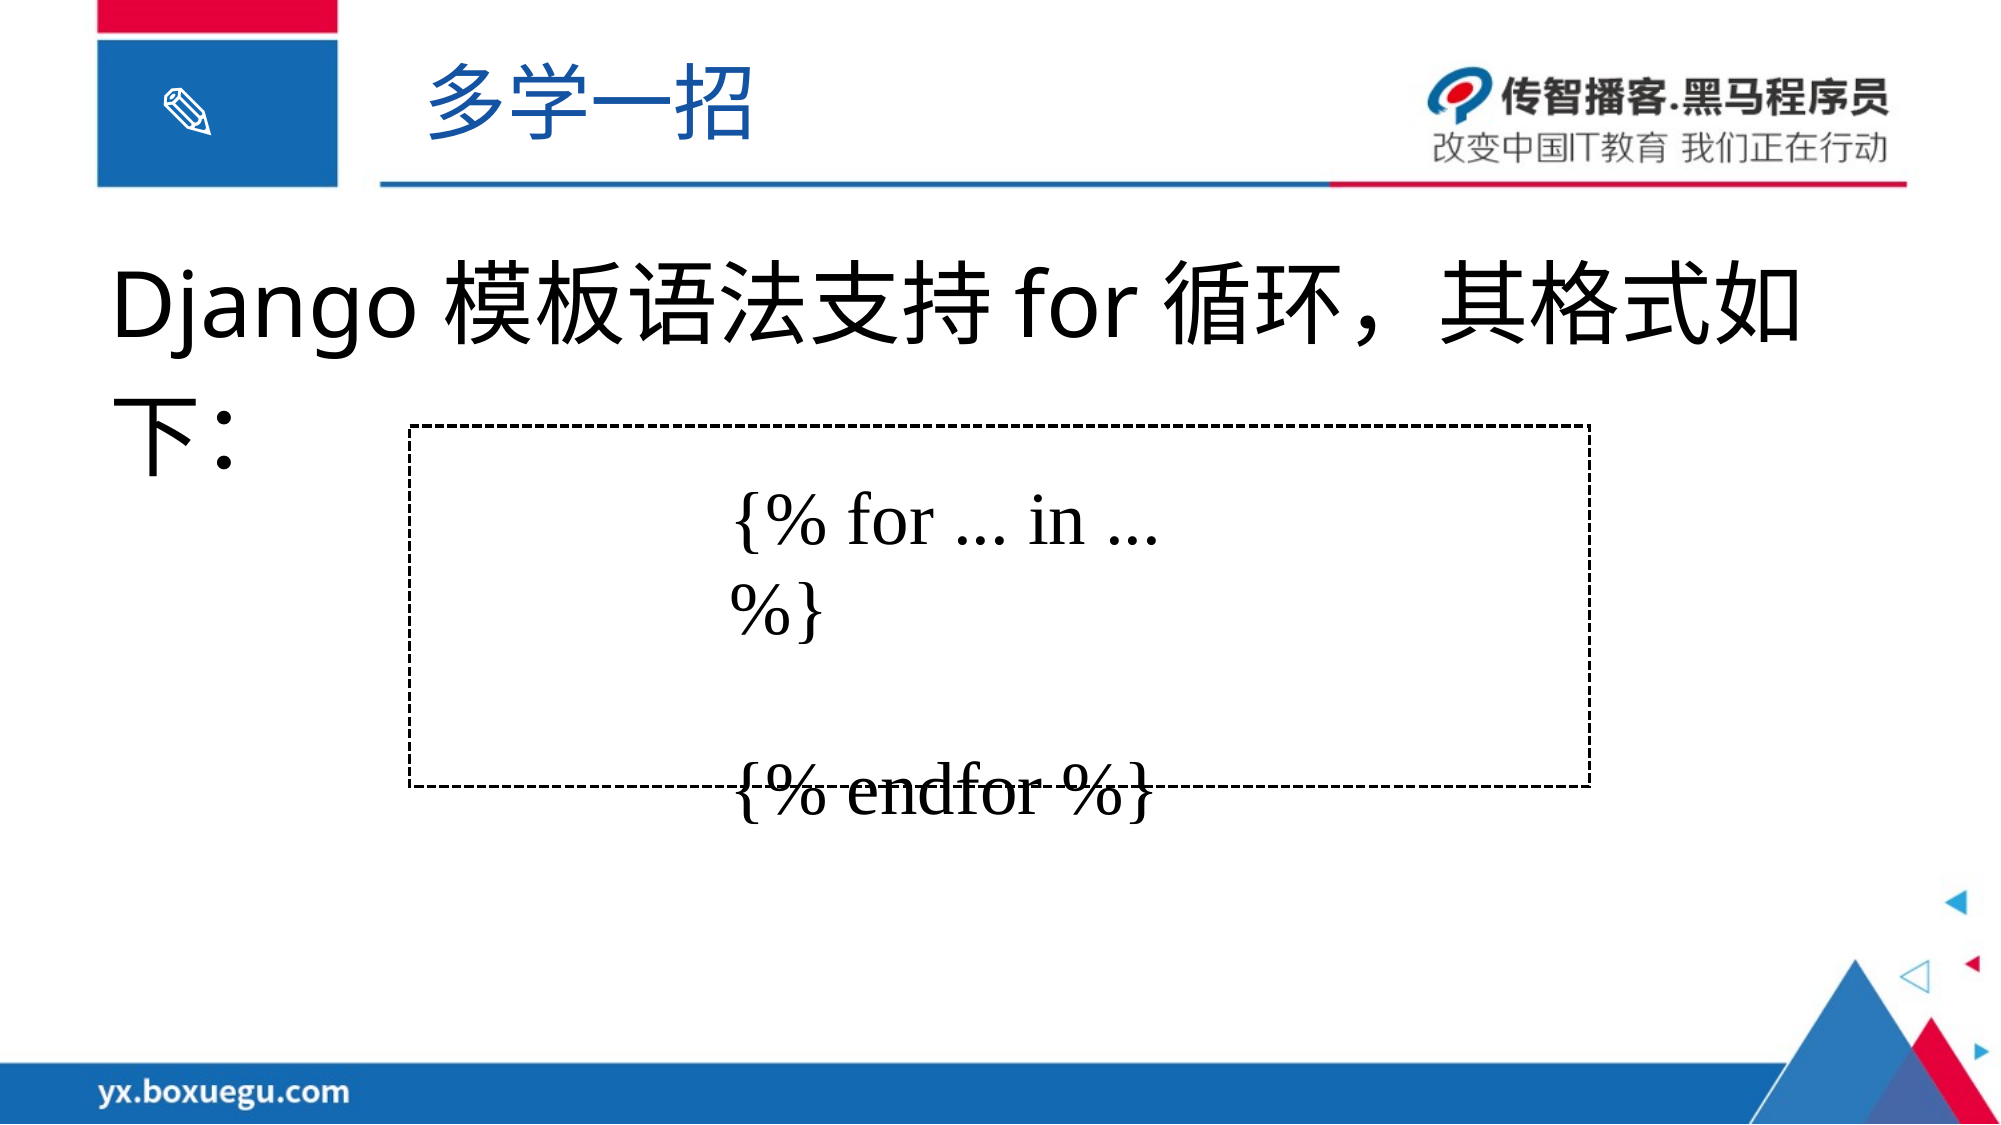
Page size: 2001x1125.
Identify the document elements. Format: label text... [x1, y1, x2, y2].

text_box 多学一招 [409, 43, 1292, 158]
text_box {% for ... in ... %} {% endfor %} [715, 462, 1293, 838]
text_box [409, 425, 1590, 787]
text_box Django模板语法支持for循环，其格式如下： [94, 216, 1913, 496]
picture [0, 0, 2000, 1124]
